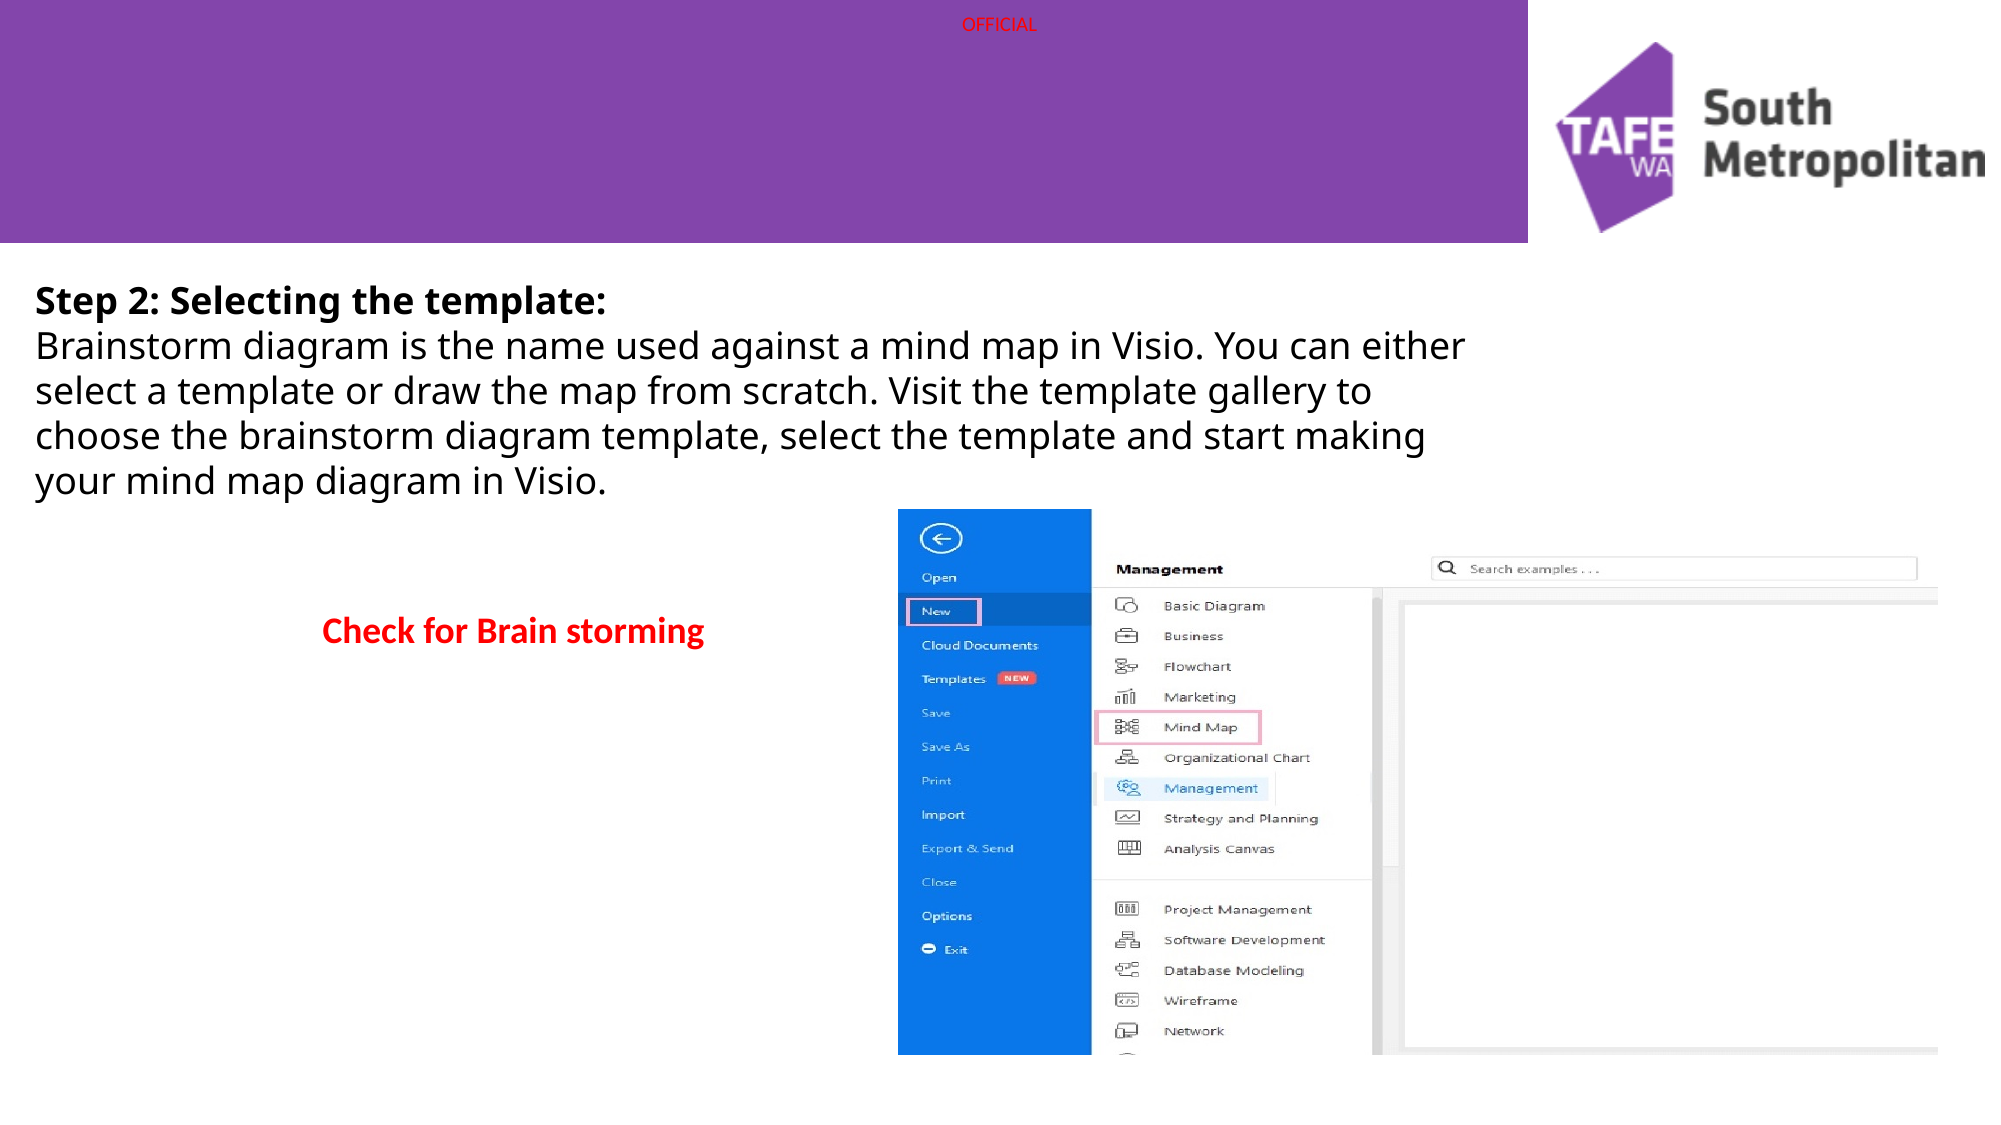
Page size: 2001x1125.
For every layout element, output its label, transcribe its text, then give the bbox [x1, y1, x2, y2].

picture [898, 508, 1938, 1055]
text_box Check for Brain storming [307, 598, 720, 659]
picture [1542, 42, 1985, 233]
text_box Step 2: Selecting the template: Brainstorm diagram is the name used against a mind map in Visio. You can either select a template or draw the map from scratch. Visit the template gallery to choose the brainstorm diagram template, select the template and start making your mind map diagram in Visio. [20, 269, 1500, 510]
